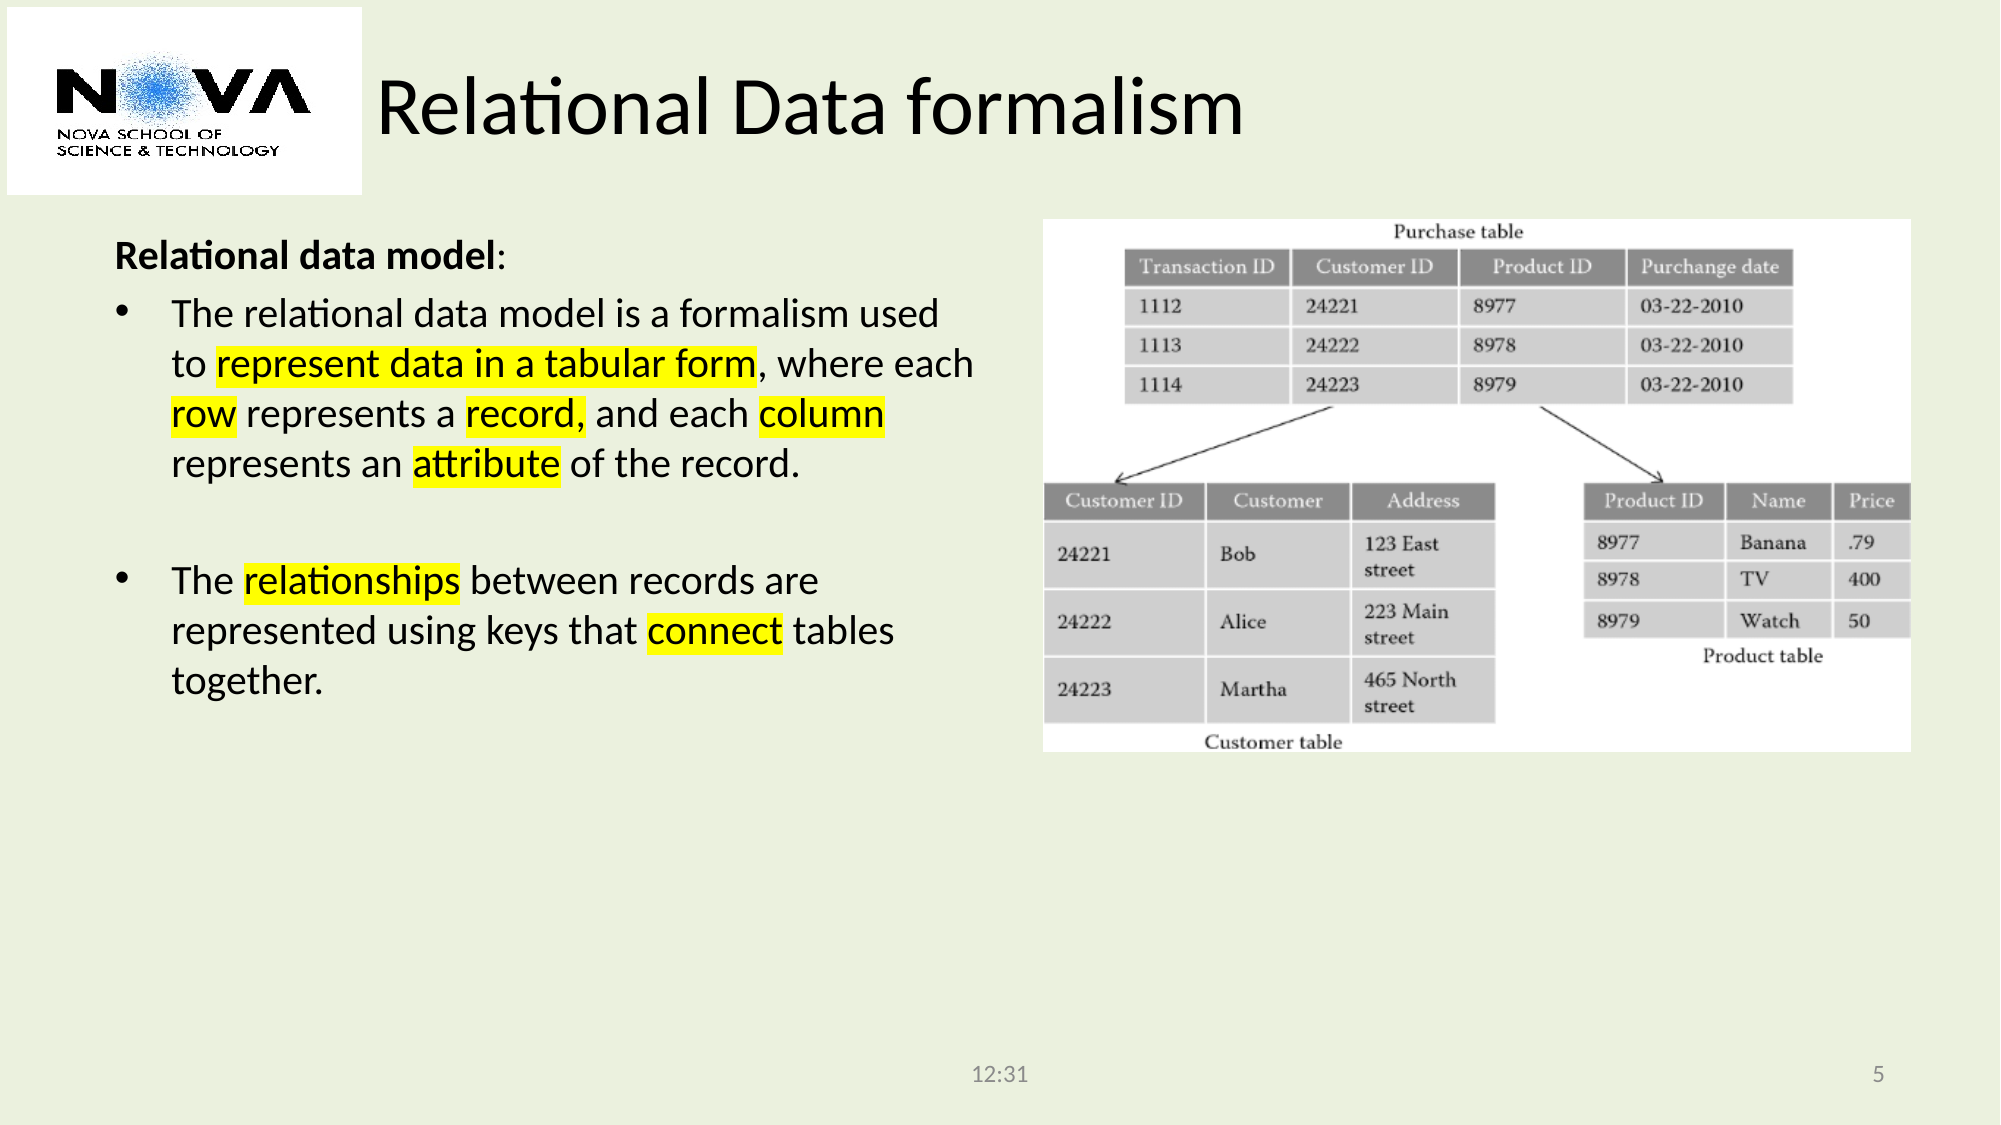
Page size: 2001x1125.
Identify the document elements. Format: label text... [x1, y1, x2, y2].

title Relational Data formalism [361, 7, 1900, 195]
footer 12:31 [683, 1042, 1317, 1103]
list Relational data model: The relational data model is a formalism used to represent data in a tabular form, where each row represents a record, and each column represents an attribute of the record. The relationships between records are represented using keys that connect tables together. [99, 219, 1000, 988]
picture [1043, 219, 1911, 752]
slide_number 5 [1433, 1042, 1900, 1103]
picture [7, 7, 361, 195]
